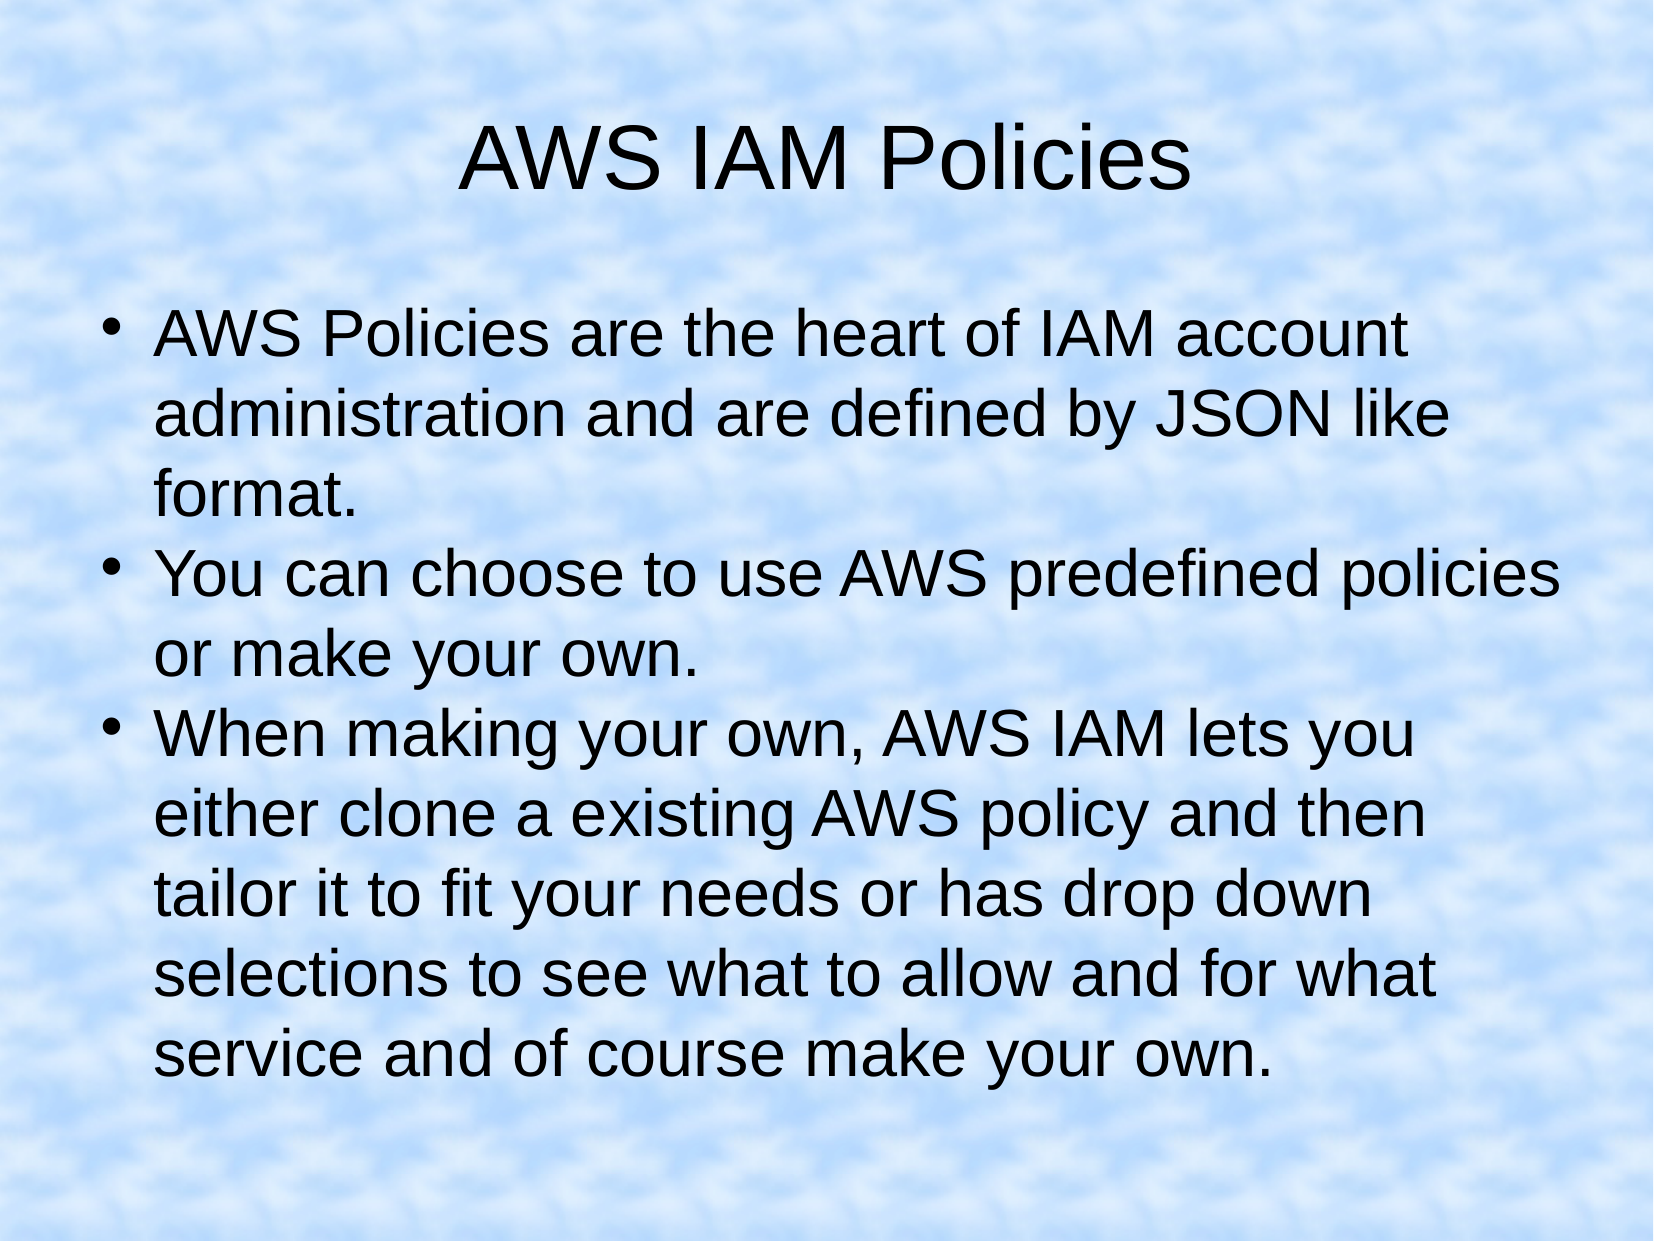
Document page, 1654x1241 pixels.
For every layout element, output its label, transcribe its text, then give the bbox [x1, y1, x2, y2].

text_box AWS IAM Policies [82, 49, 1570, 257]
picture [0, 0, 1654, 1241]
text_box AWS Policies are the heart of IAM account administration and are defined by JSON like format. You can choose to use AWS predefined policies or make your own. When making your own, AWS IAM lets you either clone a existing AWS policy and then tailor it to fit your needs or has drop down selections to see what to allow and for what service and of course make your own. [82, 290, 1570, 1010]
